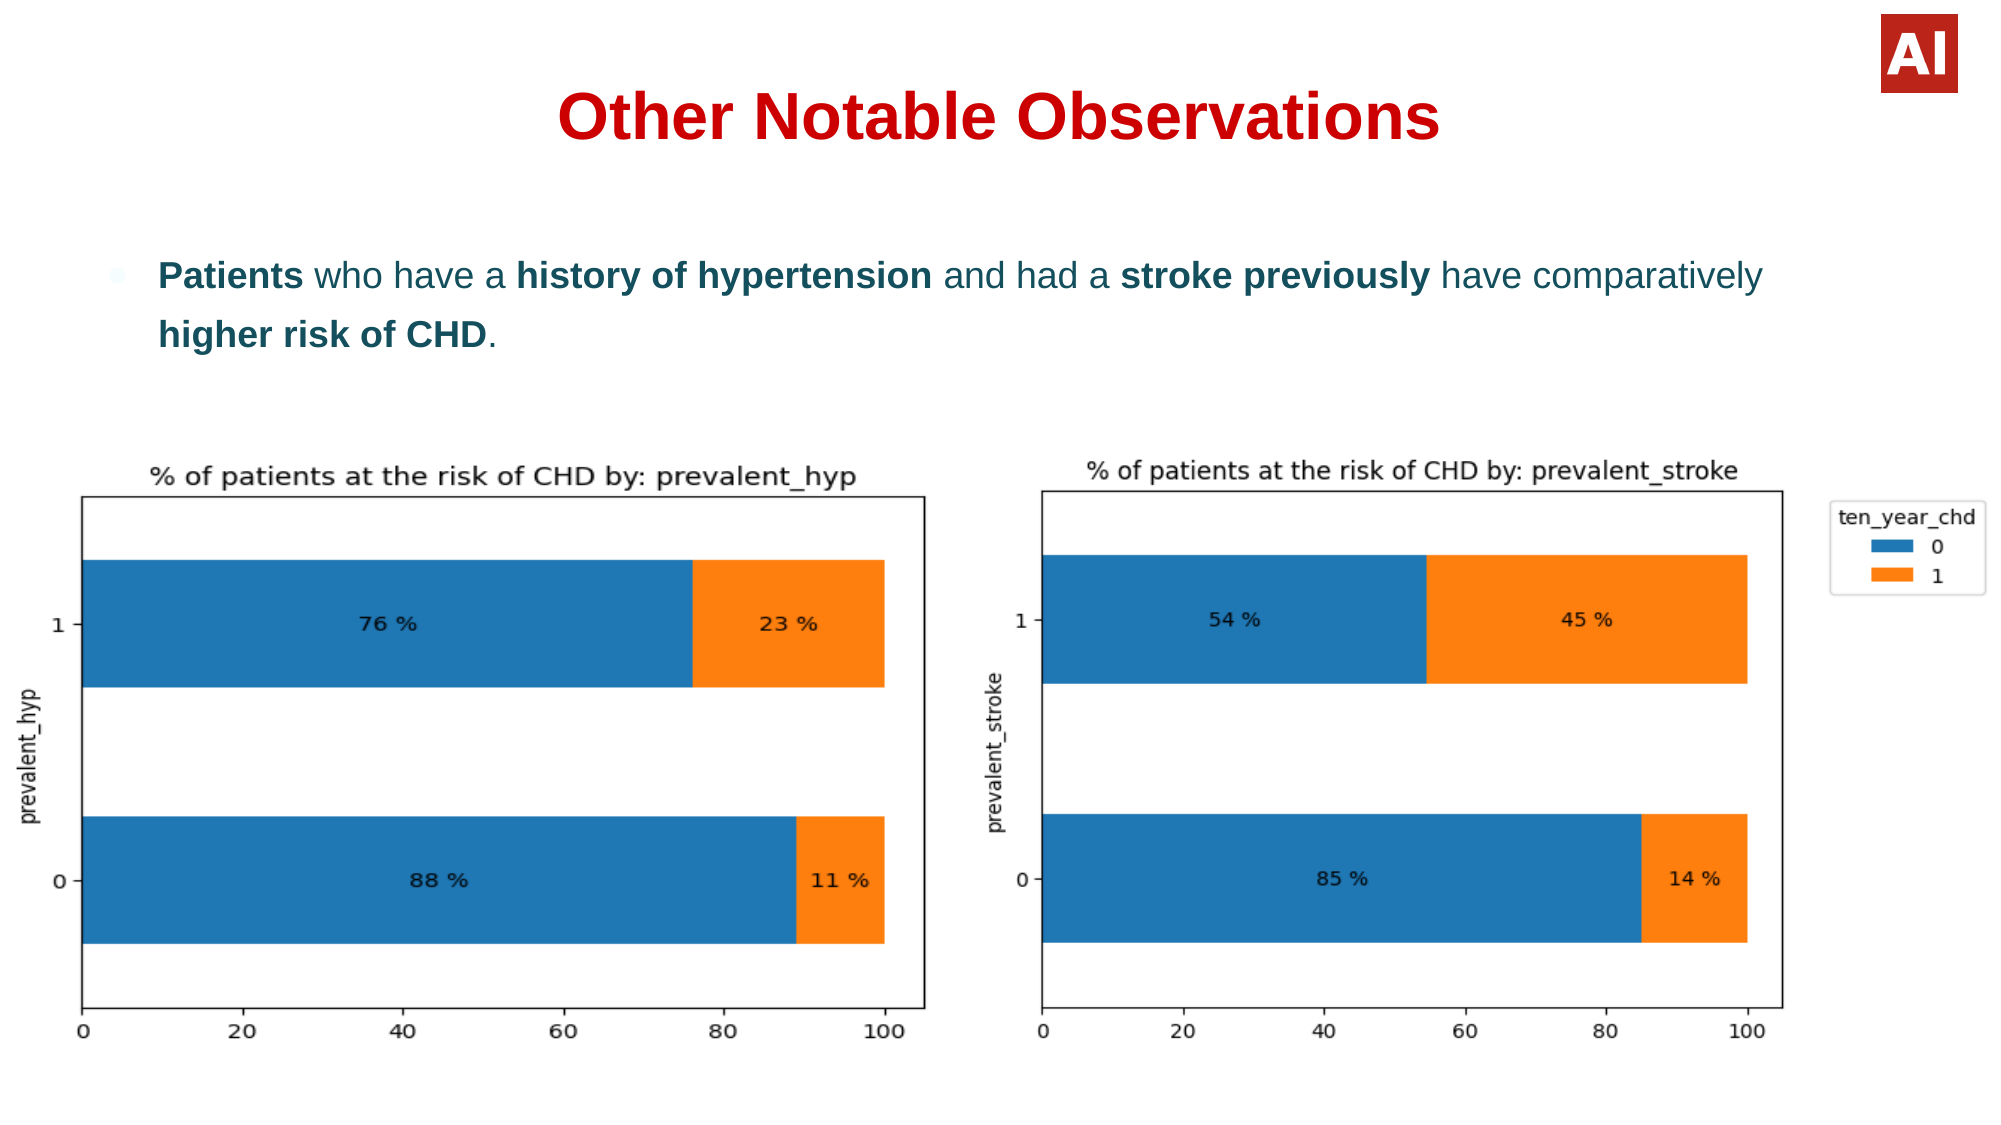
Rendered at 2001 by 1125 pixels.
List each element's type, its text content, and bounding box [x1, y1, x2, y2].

picture [1881, 14, 1958, 93]
text_box Patients who have a history of hypertension and had a stroke previously have comparatively higher risk of CHD. [68, 222, 1863, 356]
title Other Notable Observations [68, 57, 1932, 183]
picture [0, 446, 2000, 1055]
